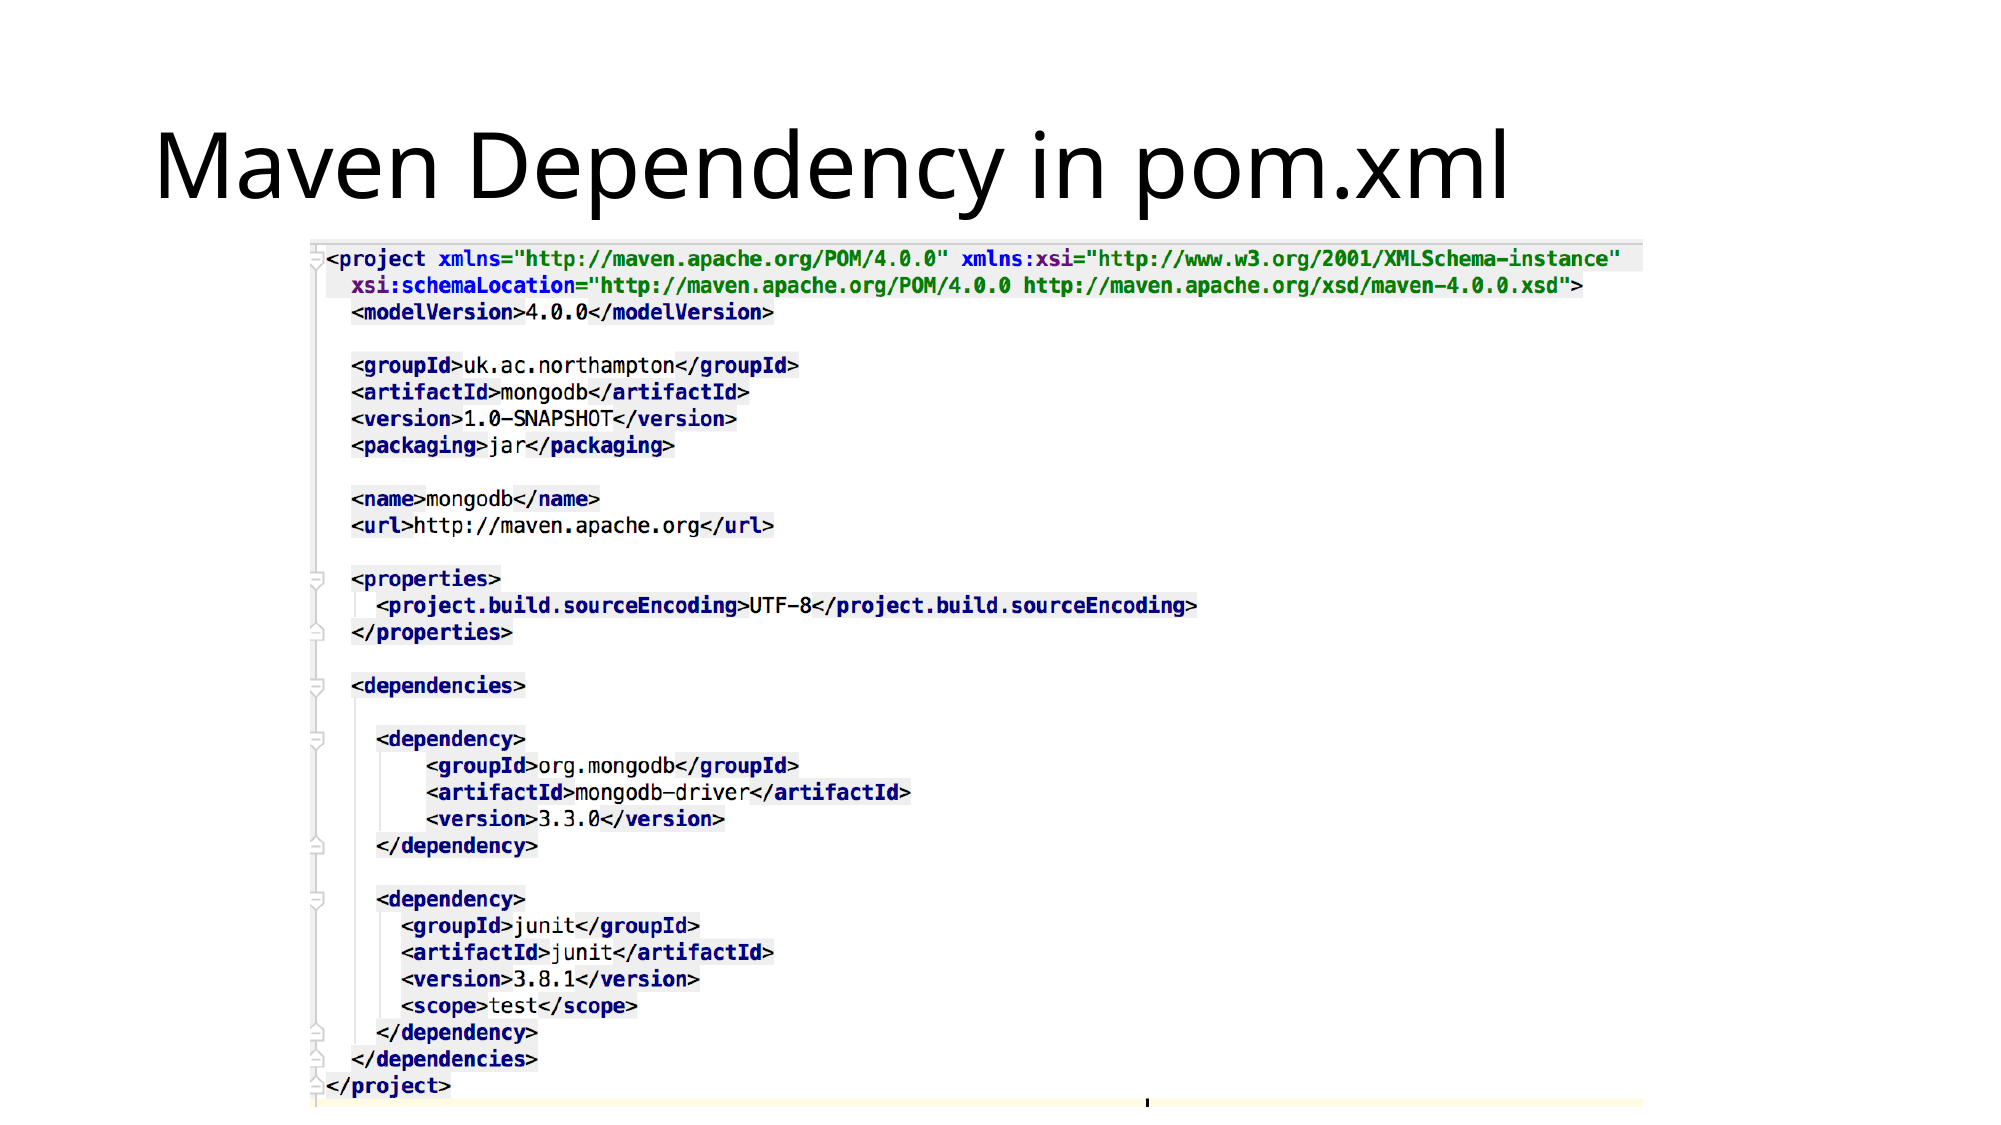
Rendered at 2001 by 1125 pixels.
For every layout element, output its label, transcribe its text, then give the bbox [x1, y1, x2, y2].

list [310, 239, 1644, 1107]
title Maven Dependency in pom.xml [137, 59, 1863, 278]
